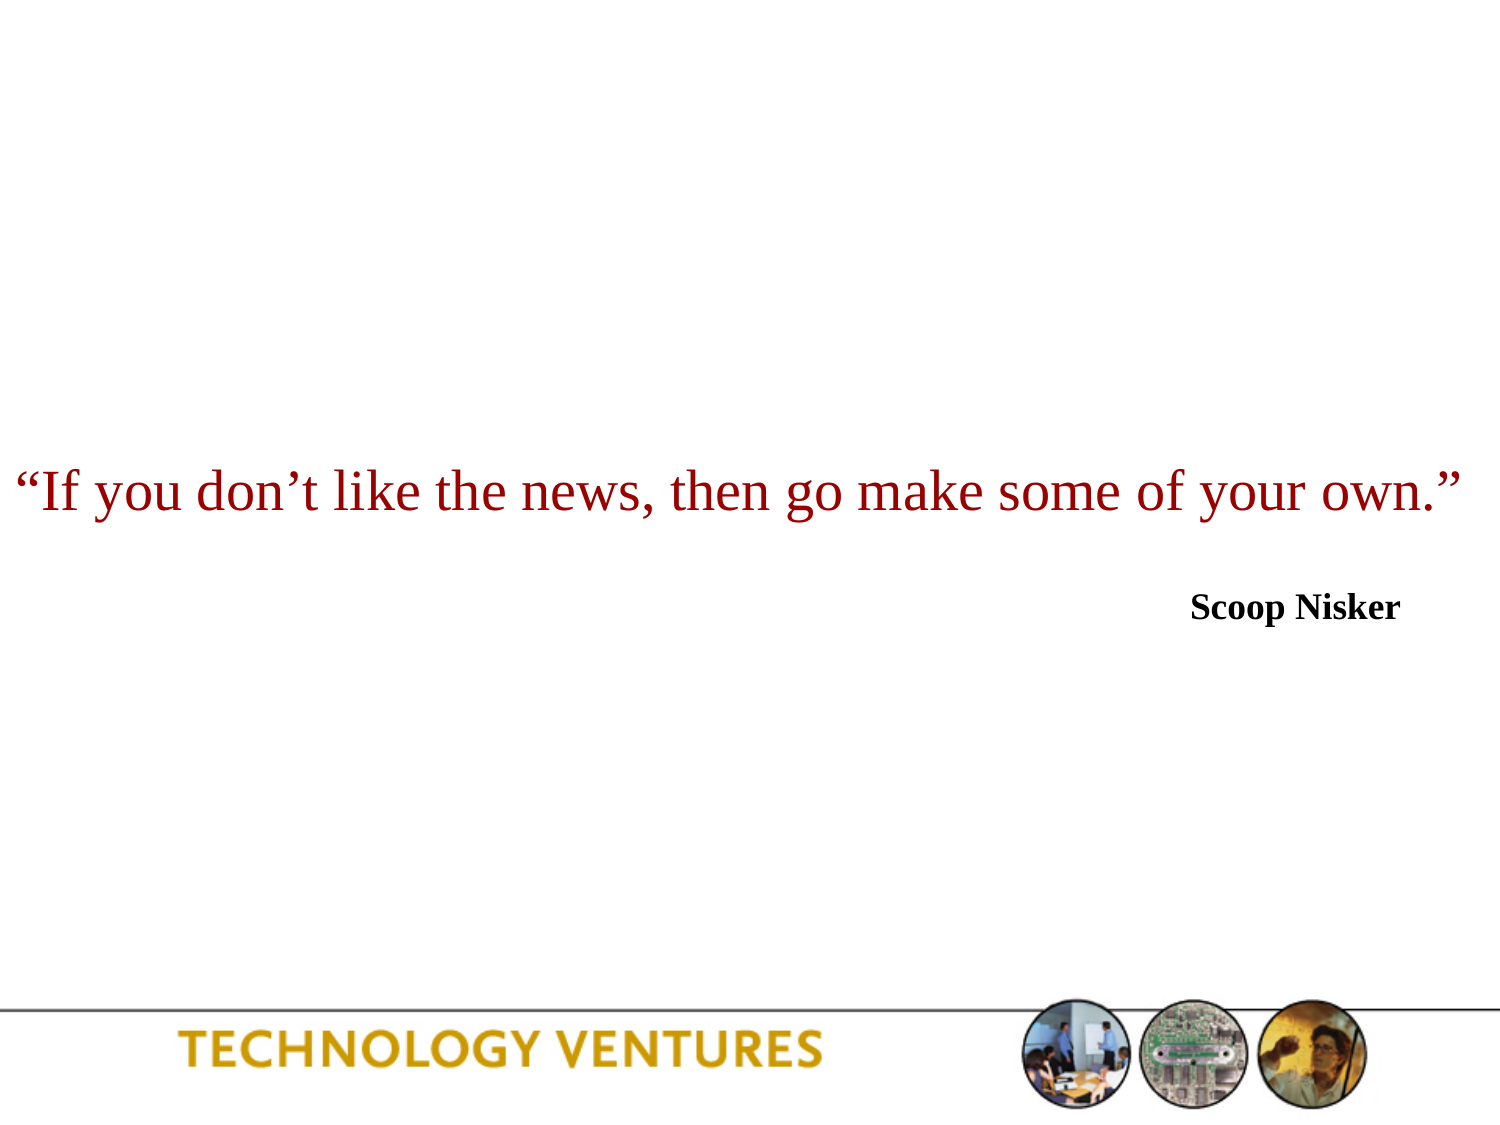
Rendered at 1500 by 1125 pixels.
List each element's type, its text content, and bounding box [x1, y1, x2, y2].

picture [0, 984, 1500, 1125]
text_box Scoop Nisker [1175, 574, 1417, 635]
text_box “If you don’t like the news, then go make some of your own.” [1, 444, 1478, 600]
